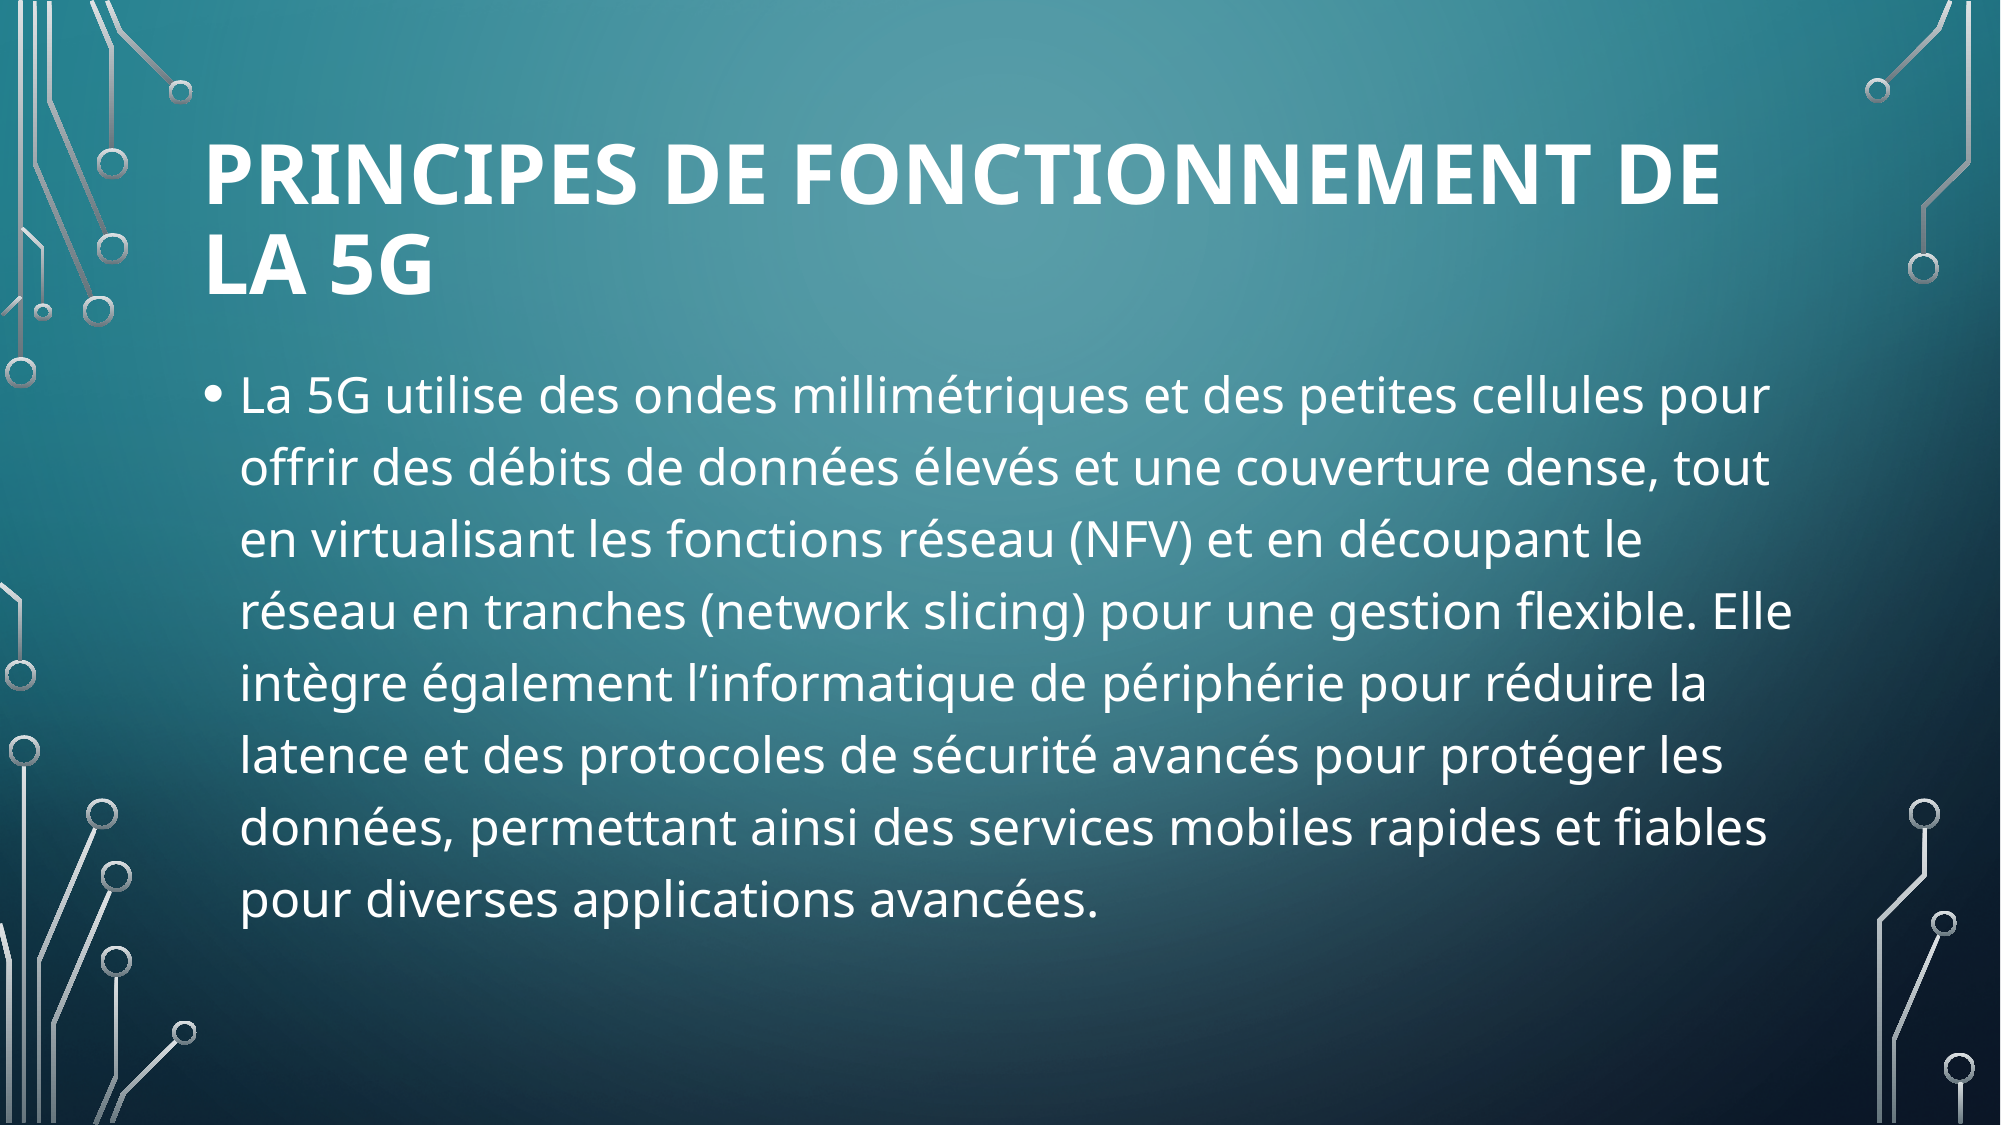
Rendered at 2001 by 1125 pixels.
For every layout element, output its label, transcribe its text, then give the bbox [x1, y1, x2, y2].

list La 5G utilise des ondes millimétriques et des petites cellules pour offrir des débits de données élevés et une couverture dense, tout en virtualisant les fonctions réseau (NFV) et en découpant le réseau en tranches (network slicing) pour une gestion flexible. Elle intègre également l’informatique de périphérie pour réduire la latence et des protocoles de sécurité avancés pour protéger les données, permettant ainsi des services mobiles rapides et fiables pour diverses applications avancées. [187, 343, 1813, 950]
title Principes de Fonctionnement de la 5G [187, 101, 1813, 343]
